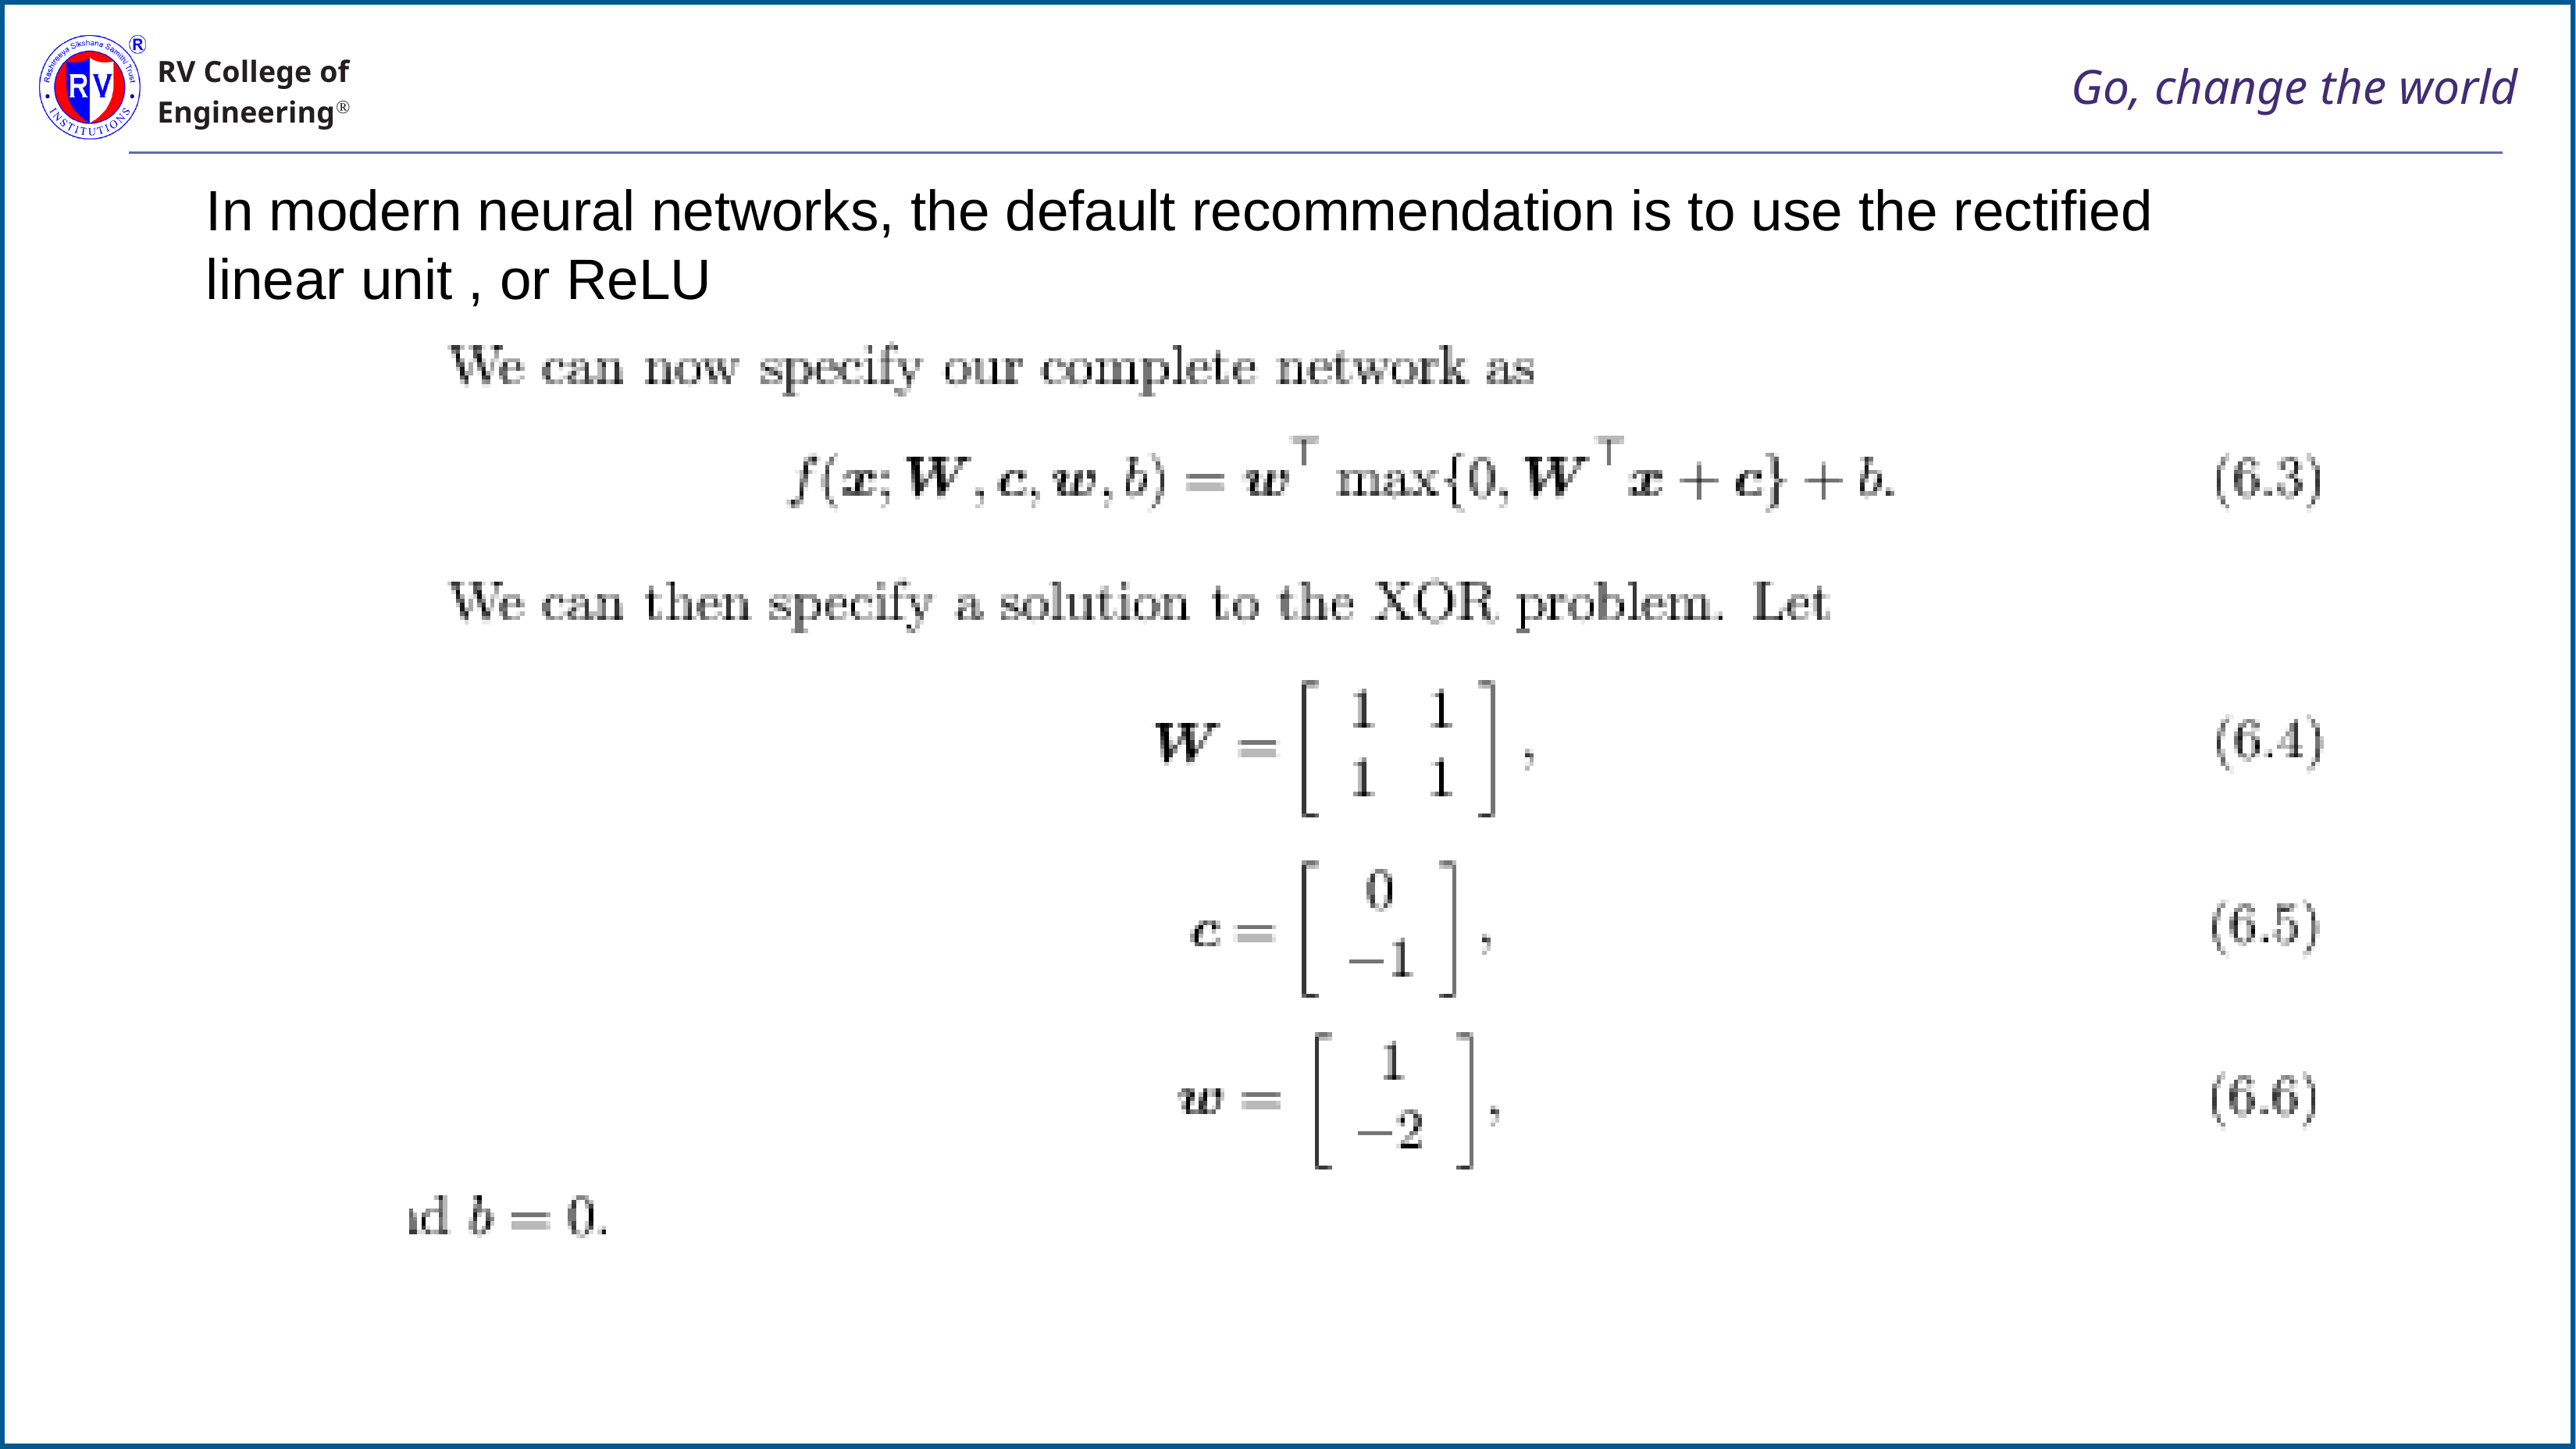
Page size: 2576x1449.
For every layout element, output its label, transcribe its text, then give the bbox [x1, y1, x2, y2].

text_box In modern neural networks, the default recommendation is to use the rectiﬁed linear unit , or ReLU [194, 168, 2293, 316]
picture [408, 323, 2389, 1251]
picture [38, 34, 146, 140]
